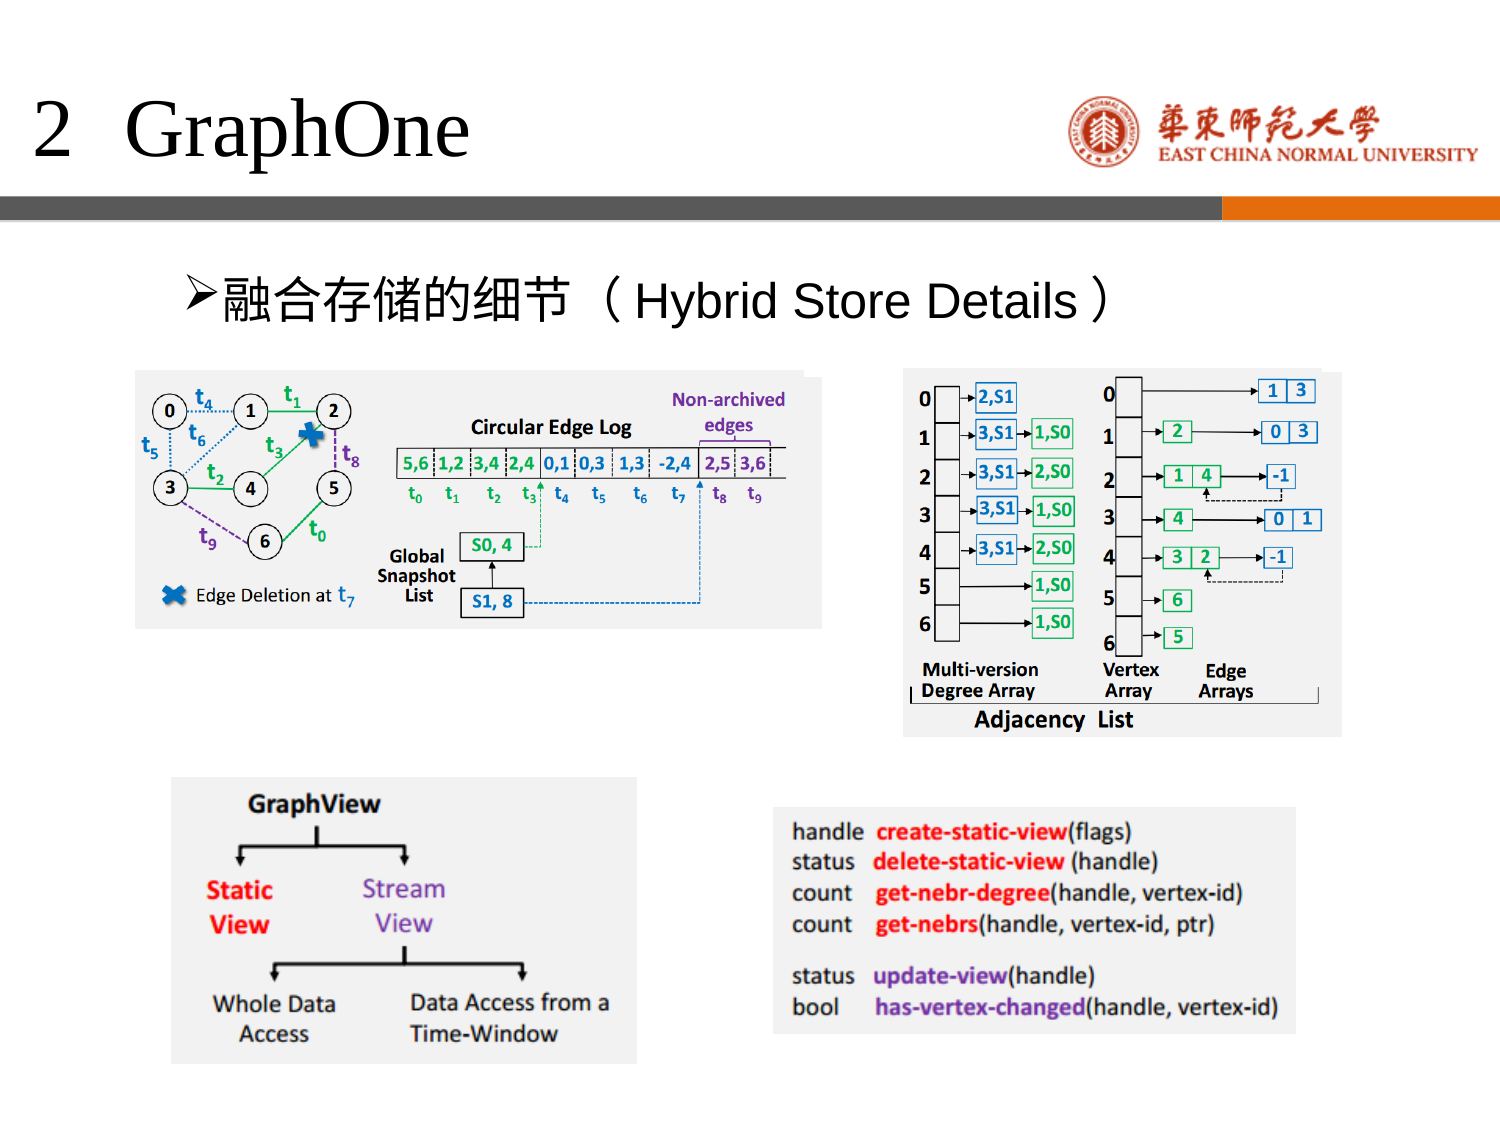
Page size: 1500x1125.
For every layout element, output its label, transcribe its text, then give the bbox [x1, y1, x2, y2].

picture [903, 368, 1342, 737]
text_box 2 GraphOne [17, 41, 1085, 193]
picture [135, 370, 822, 629]
text_box 融合存储的细节（Hybrid Store Details） [55, 231, 1296, 337]
picture [1085, 73, 1500, 188]
picture [773, 807, 1296, 1034]
picture [171, 777, 637, 1064]
